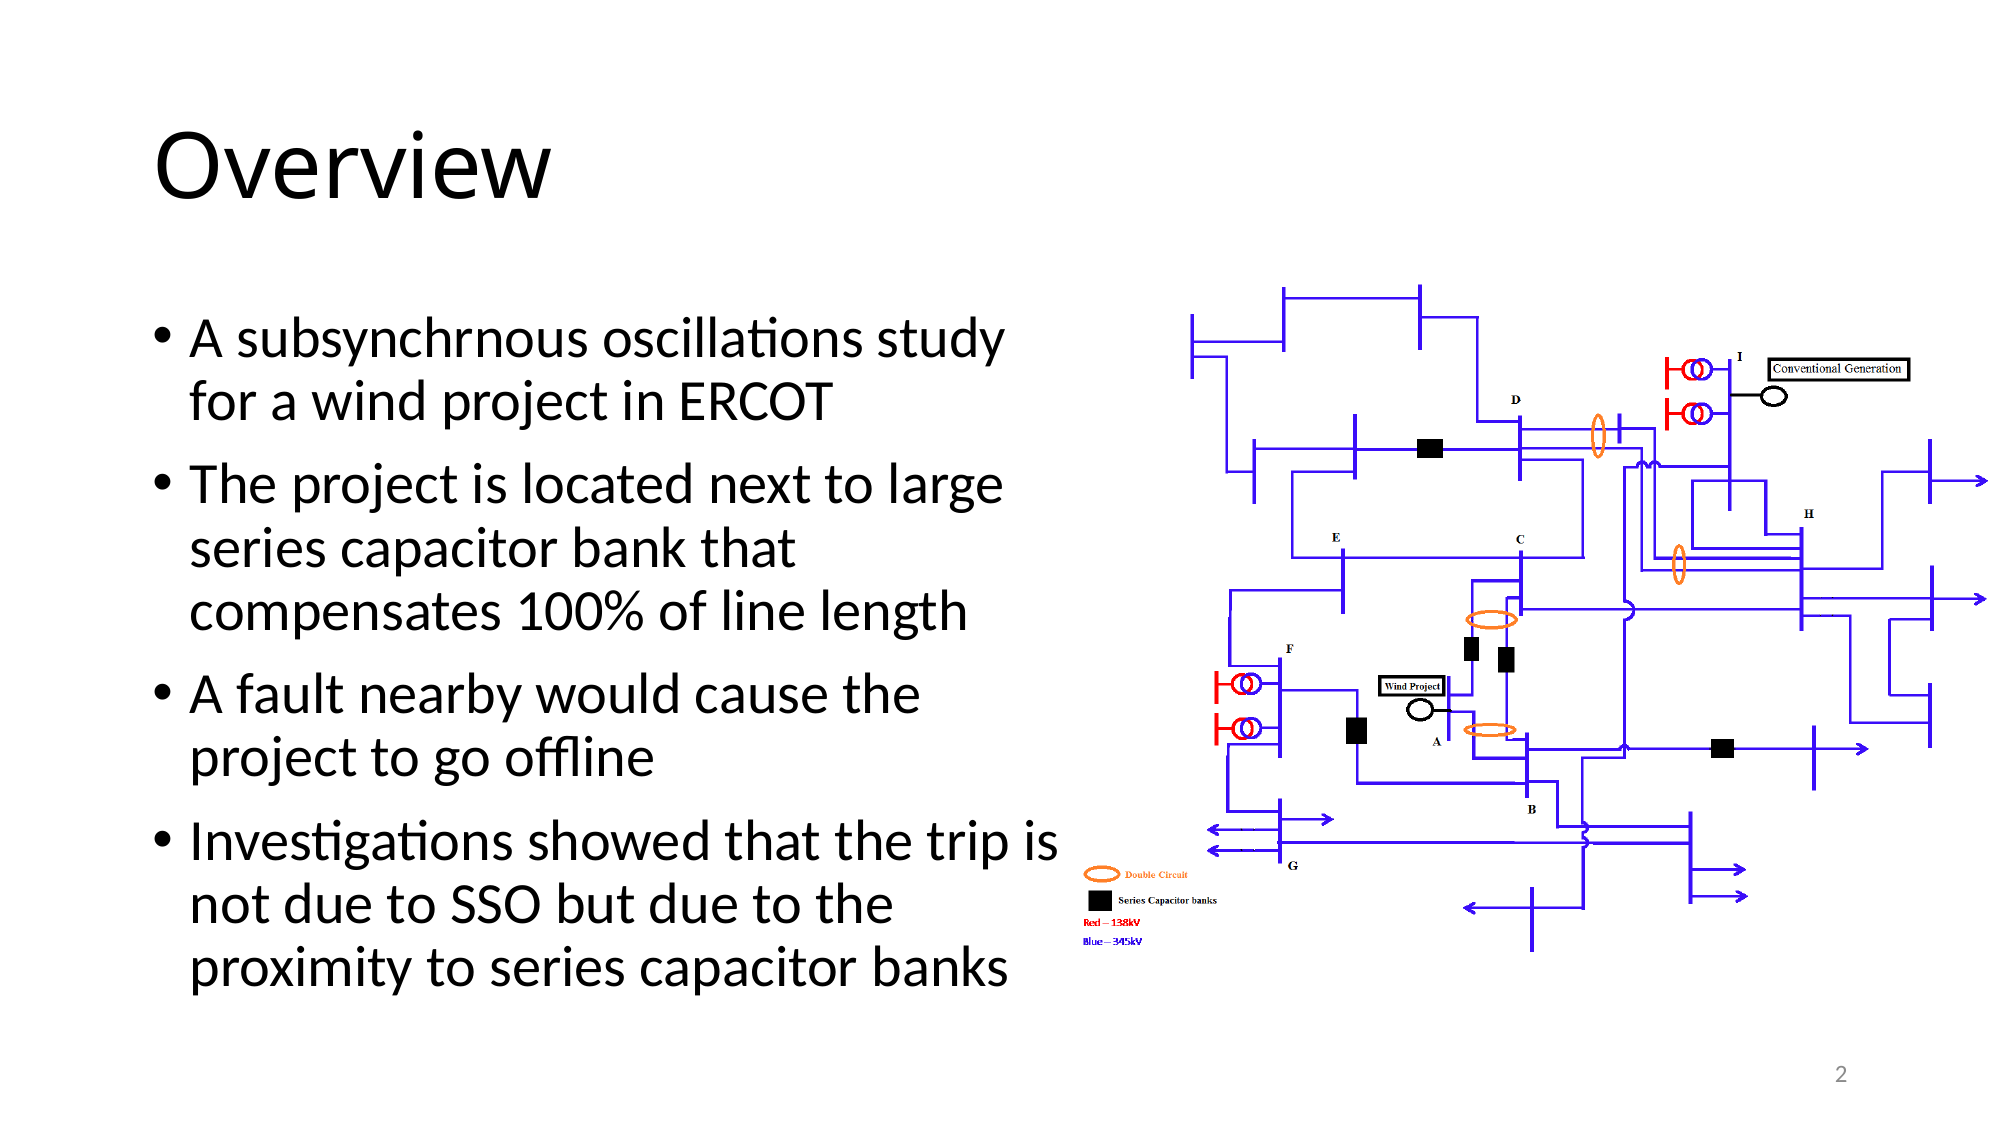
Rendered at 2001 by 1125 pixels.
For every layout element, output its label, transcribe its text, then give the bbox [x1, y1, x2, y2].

slide_number 2 [1412, 1042, 1863, 1103]
list A subsynchrnous oscillations study for a wind project in ERCOT The project is located next to large series capacitor bank that compensates 100% of line length A fault nearby would cause the project to go offline Investigations showed that the trip is not due to SSO but due to the proximity to series capacitor banks [137, 299, 1102, 1014]
picture [1074, 277, 2000, 967]
title Overview [137, 59, 1863, 278]
